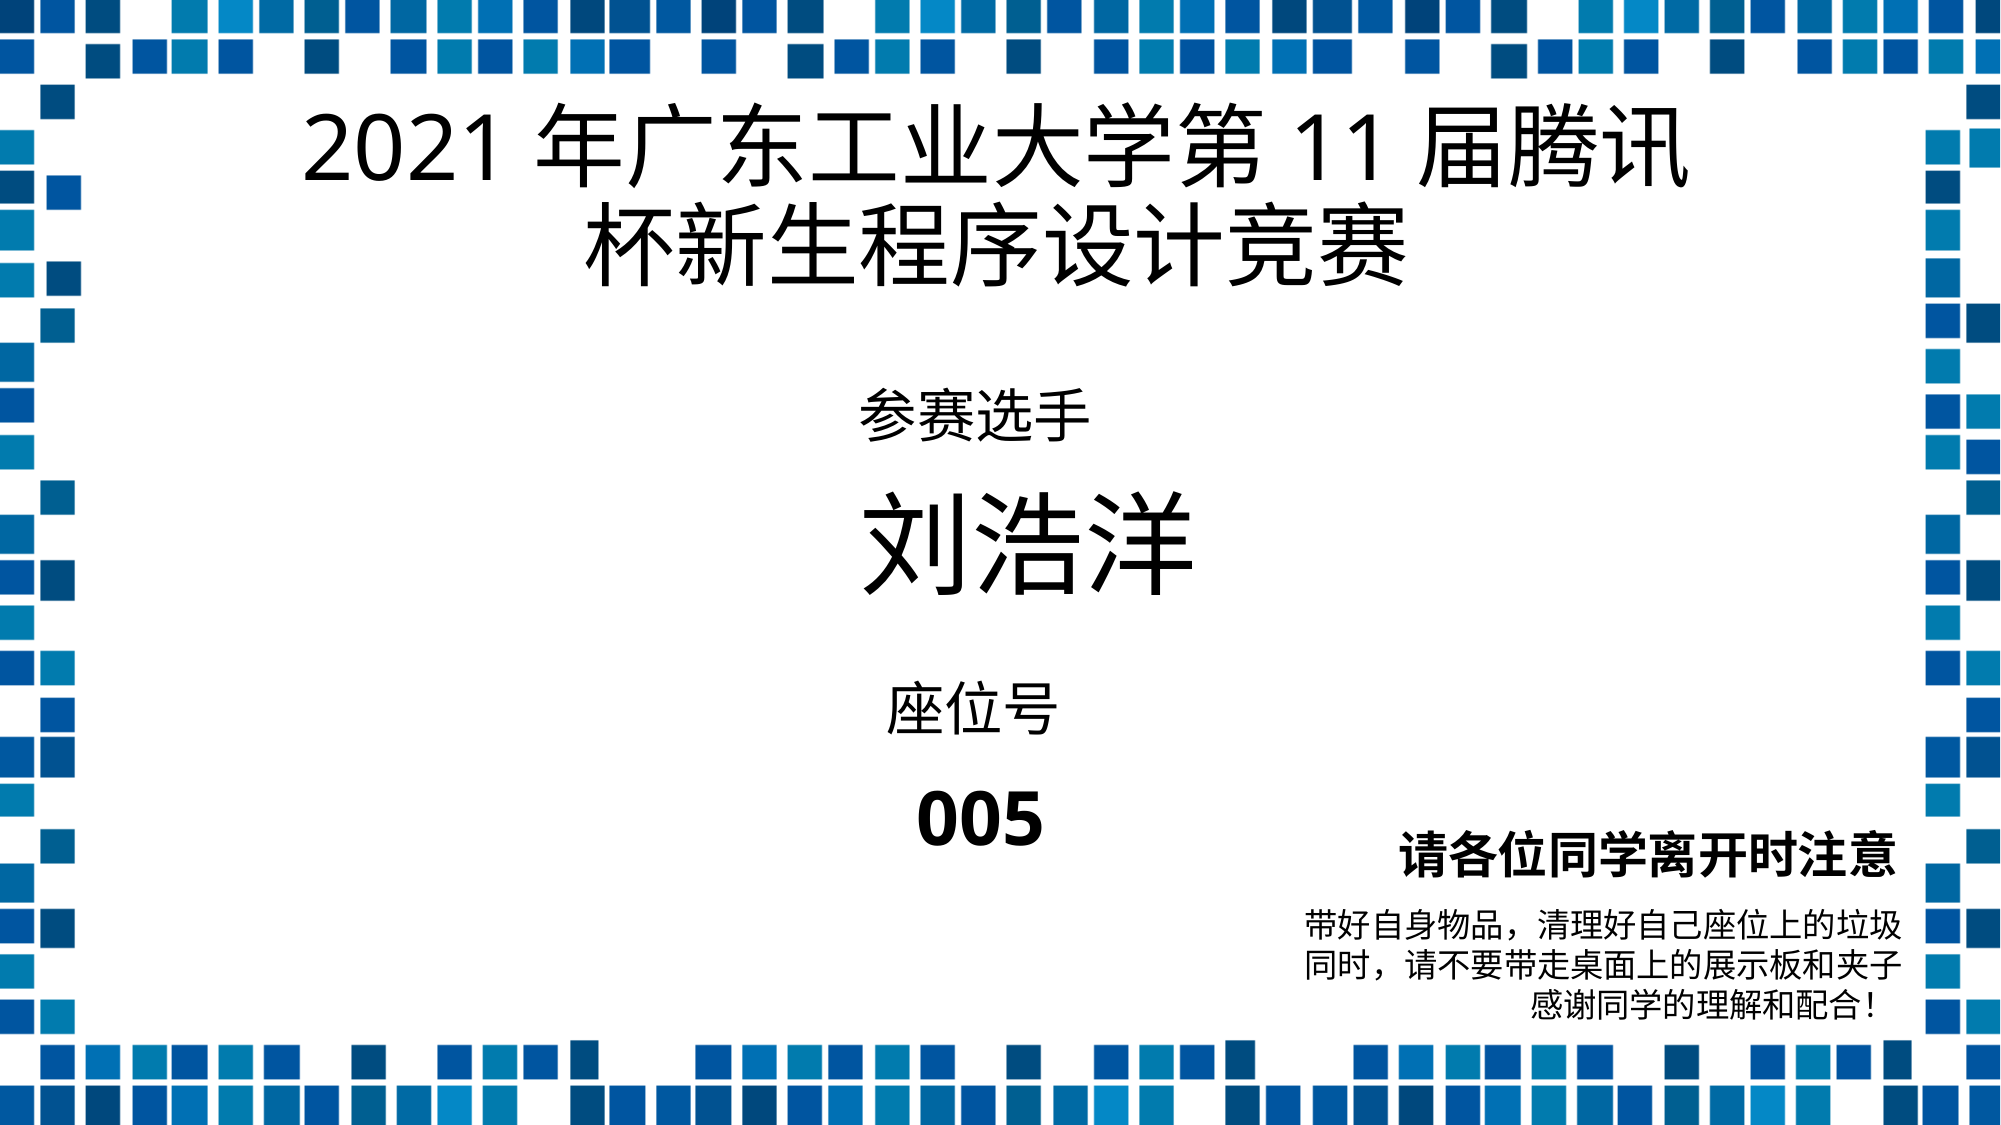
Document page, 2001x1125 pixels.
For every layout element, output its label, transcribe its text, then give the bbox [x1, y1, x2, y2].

text_box 刘浩洋 [844, 467, 1431, 617]
text_box 005 [901, 763, 1061, 869]
text_box 请各位同学离开时注意 [1383, 816, 1914, 891]
title 2021年广东工业大学第11届腾讯杯新生程序设计竞赛 [246, 65, 1747, 458]
text_box 座位号 [871, 664, 1207, 750]
picture [0, 0, 2001, 1125]
text_box 带好自身物品，清理好自己座位上的垃圾 同时，请不要带走桌面上的展示板和夹子 感谢同学的理解和配合！ [1289, 896, 2000, 1032]
text_box 参赛选手 [844, 371, 1262, 457]
